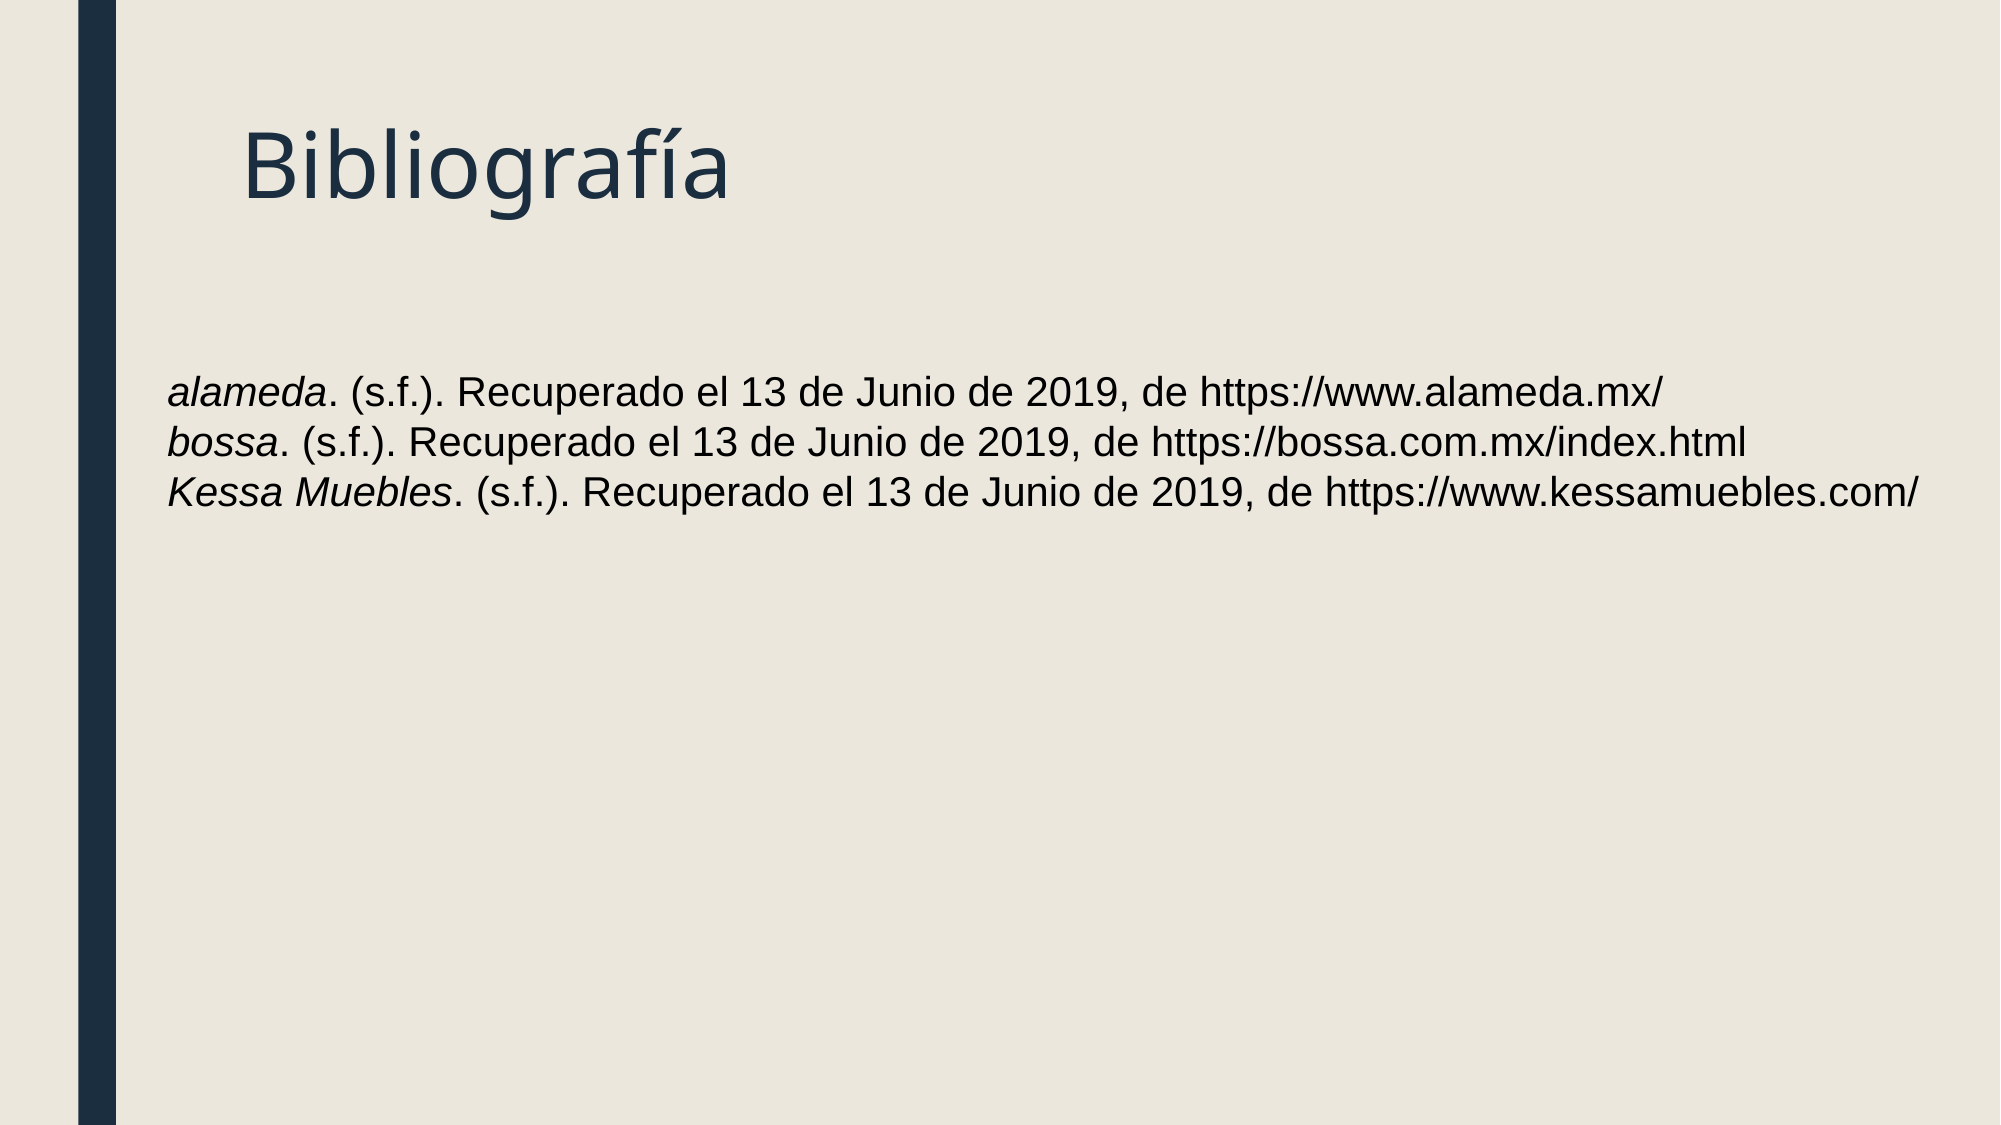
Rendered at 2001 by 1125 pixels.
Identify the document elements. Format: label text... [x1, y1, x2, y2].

title Bibliografía [225, 112, 1800, 135]
list alameda. (s.f.). Recuperado el 13 de Junio de 2019, de https://www.alameda.mx/ bossa. (s.f.). Recuperado el 13 de Junio de 2019, de https://bossa.com.mx/index.html Kessa Muebles. (s.f.). Recuperado el 13 de Junio de 2019, de https://www.kessamuebles.com/ [78, 135, 1947, 789]
